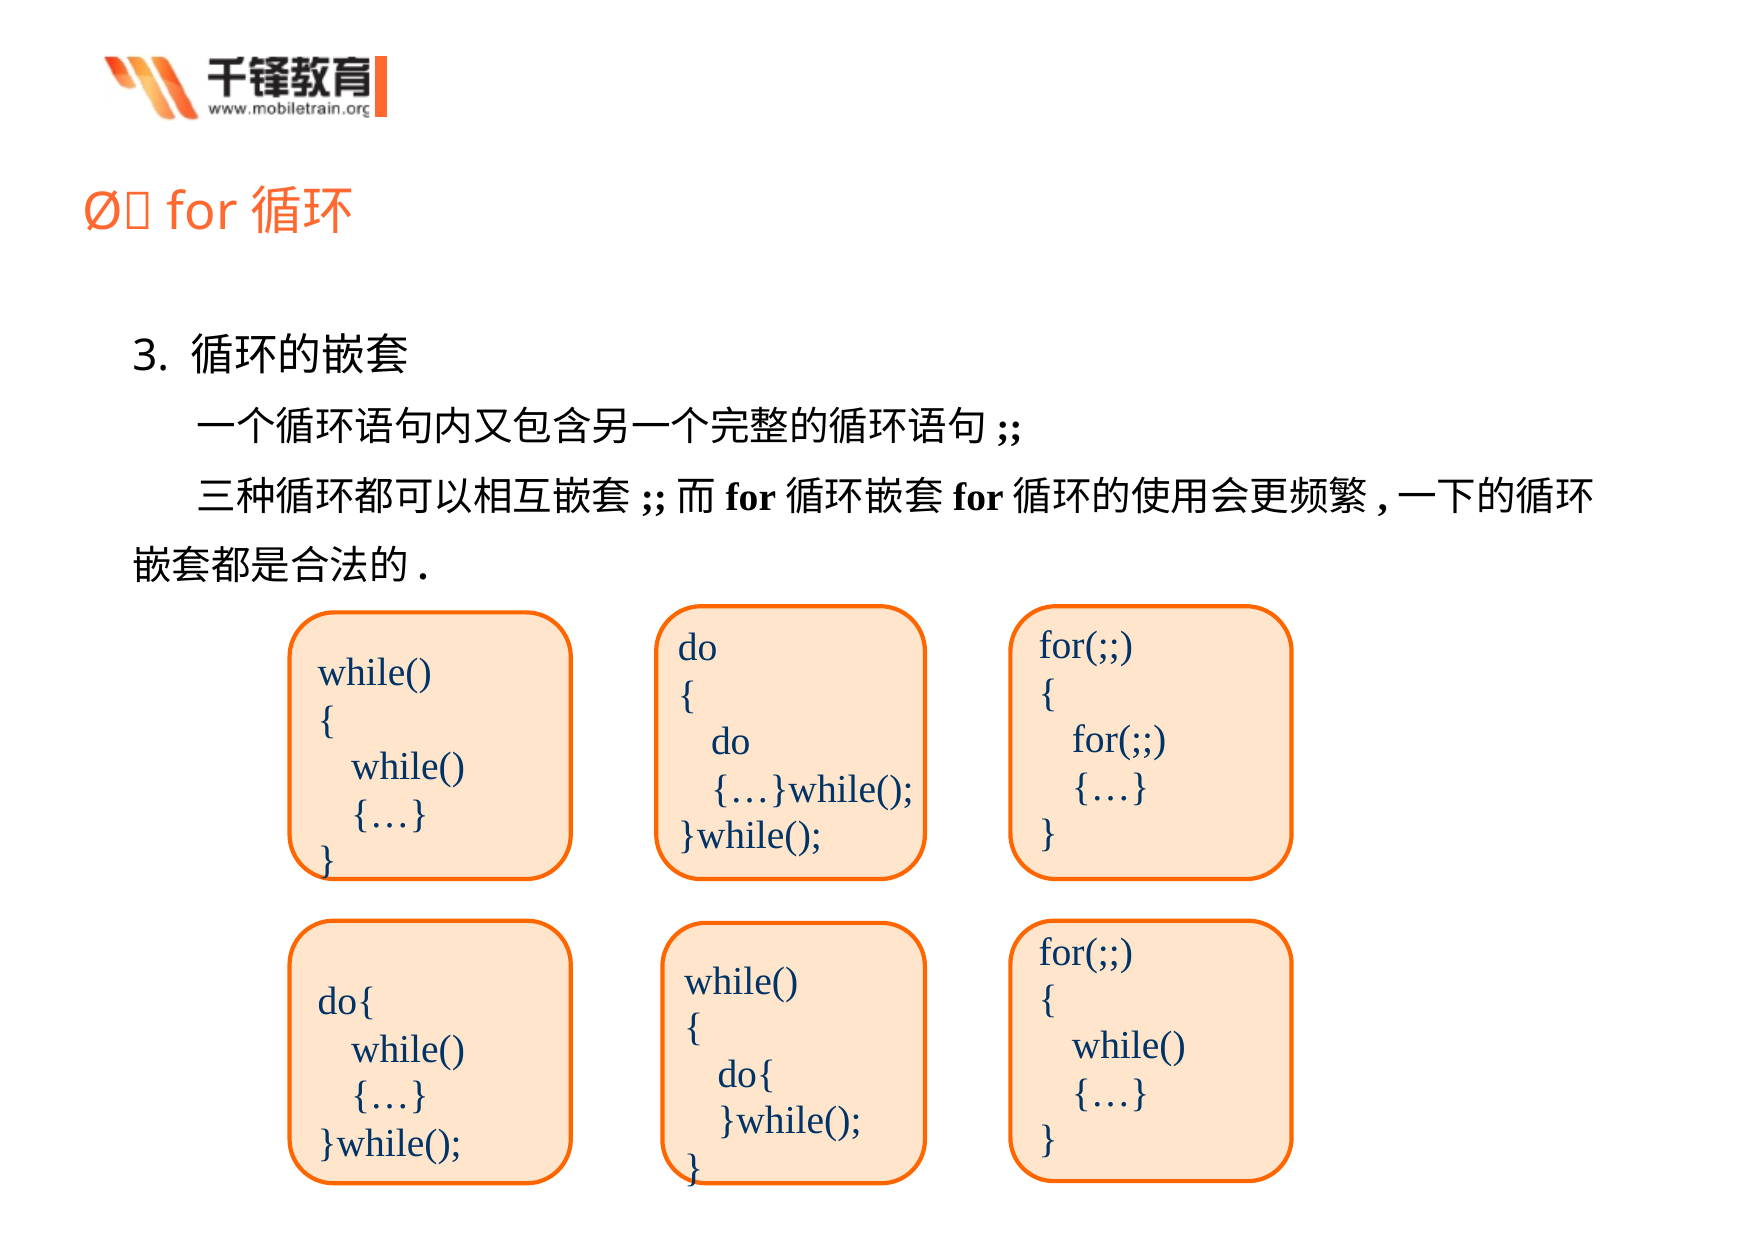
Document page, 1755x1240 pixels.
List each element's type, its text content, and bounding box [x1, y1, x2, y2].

text_box while() { while() {…} } do{ while() {…} }while(); [317, 654, 466, 1172]
text_box [1008, 604, 1294, 882]
text_box [287, 918, 573, 1186]
text_box [374, 54, 390, 119]
text_box [654, 604, 928, 875]
text_box [1008, 918, 1294, 1184]
text_box [287, 610, 573, 882]
picture [101, 53, 372, 122]
text_box do { do {…}while(); }while(); while() { do{ }while(); } [677, 629, 914, 1197]
text_box [98, 35, 1654, 1204]
text_box [914, 934, 928, 1172]
text_box Ø for循环 3. 循环的嵌套 一个循环语句内又包含另一个完整的循环语句;; 三种循环都可以相互嵌套;;而for循环嵌套for循环的使用会更频繁,一下的循环 嵌套都是合法的. [82, 170, 1595, 595]
text_box for(;;) { for(;;) {…} } for(;;) { while() {…} } [1038, 627, 1187, 1168]
text_box [660, 931, 677, 1176]
